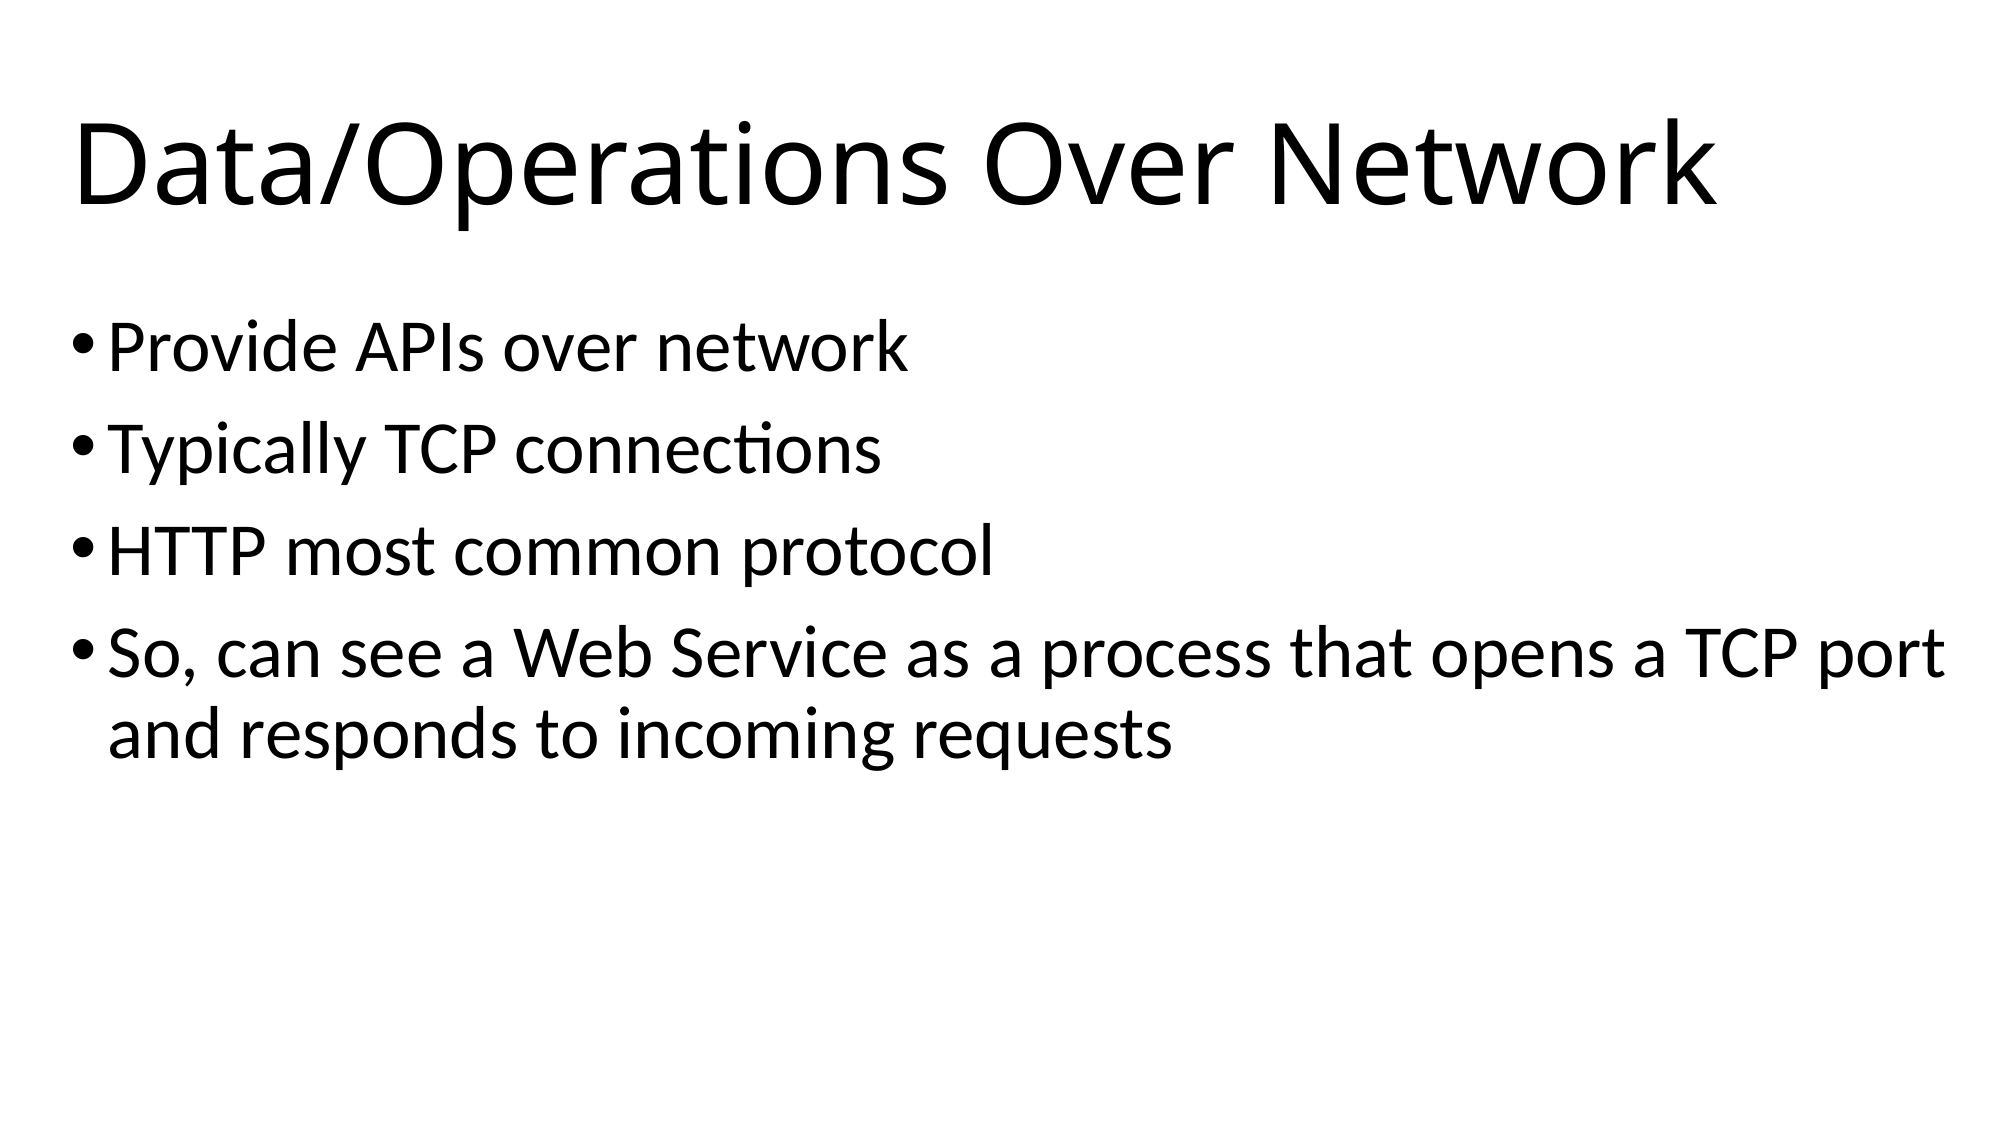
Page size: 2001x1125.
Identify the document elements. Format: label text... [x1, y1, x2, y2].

title Data/Operations Over Network [55, 59, 1944, 278]
list Provide APIs over network Typically TCP connections HTTP most common protocol So, can see a Web Service as a process that opens a TCP port and responds to incoming requests [55, 299, 1966, 1089]
